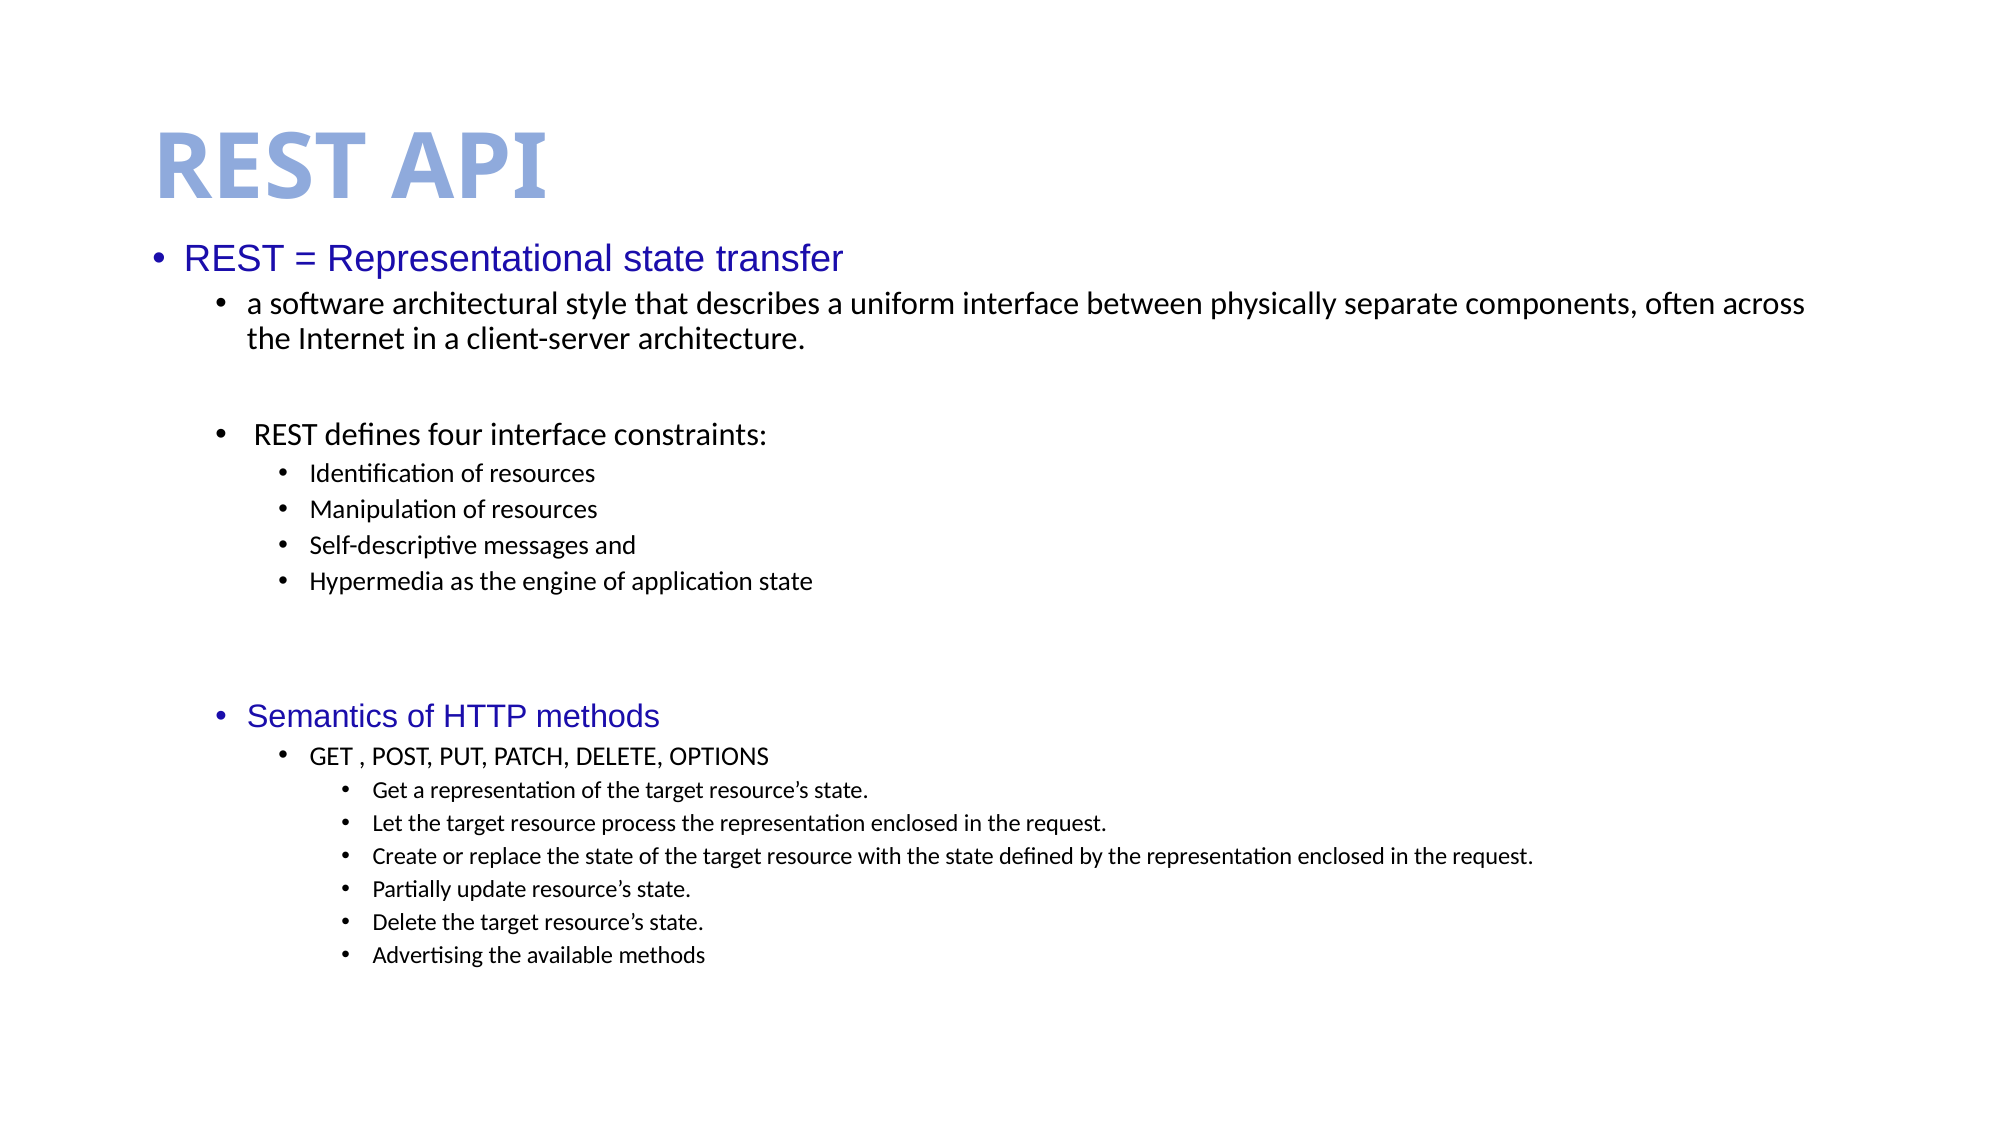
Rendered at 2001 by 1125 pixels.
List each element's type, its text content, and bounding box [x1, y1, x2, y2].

list REST = Representational state transfer a software architectural style that describes a uniform interface between physically separate components, often across the Internet in a client-server architecture. REST defines four interface constraints: Identification of resources Manipulation of resources Self-descriptive messages and Hypermedia as the engine of application state Semantics of HTTP methods GET , POST, PUT, PATCH, DELETE, OPTIONS Get a representation of the target resource’s state. Let the target resource process the representation enclosed in the request. Create or replace the state of the target resource with the state defined by the representation enclosed in the request. Partially update resource’s state. Delete the target resource’s state. Advertising the available methods [137, 231, 1863, 1014]
title REST API [137, 59, 1863, 231]
